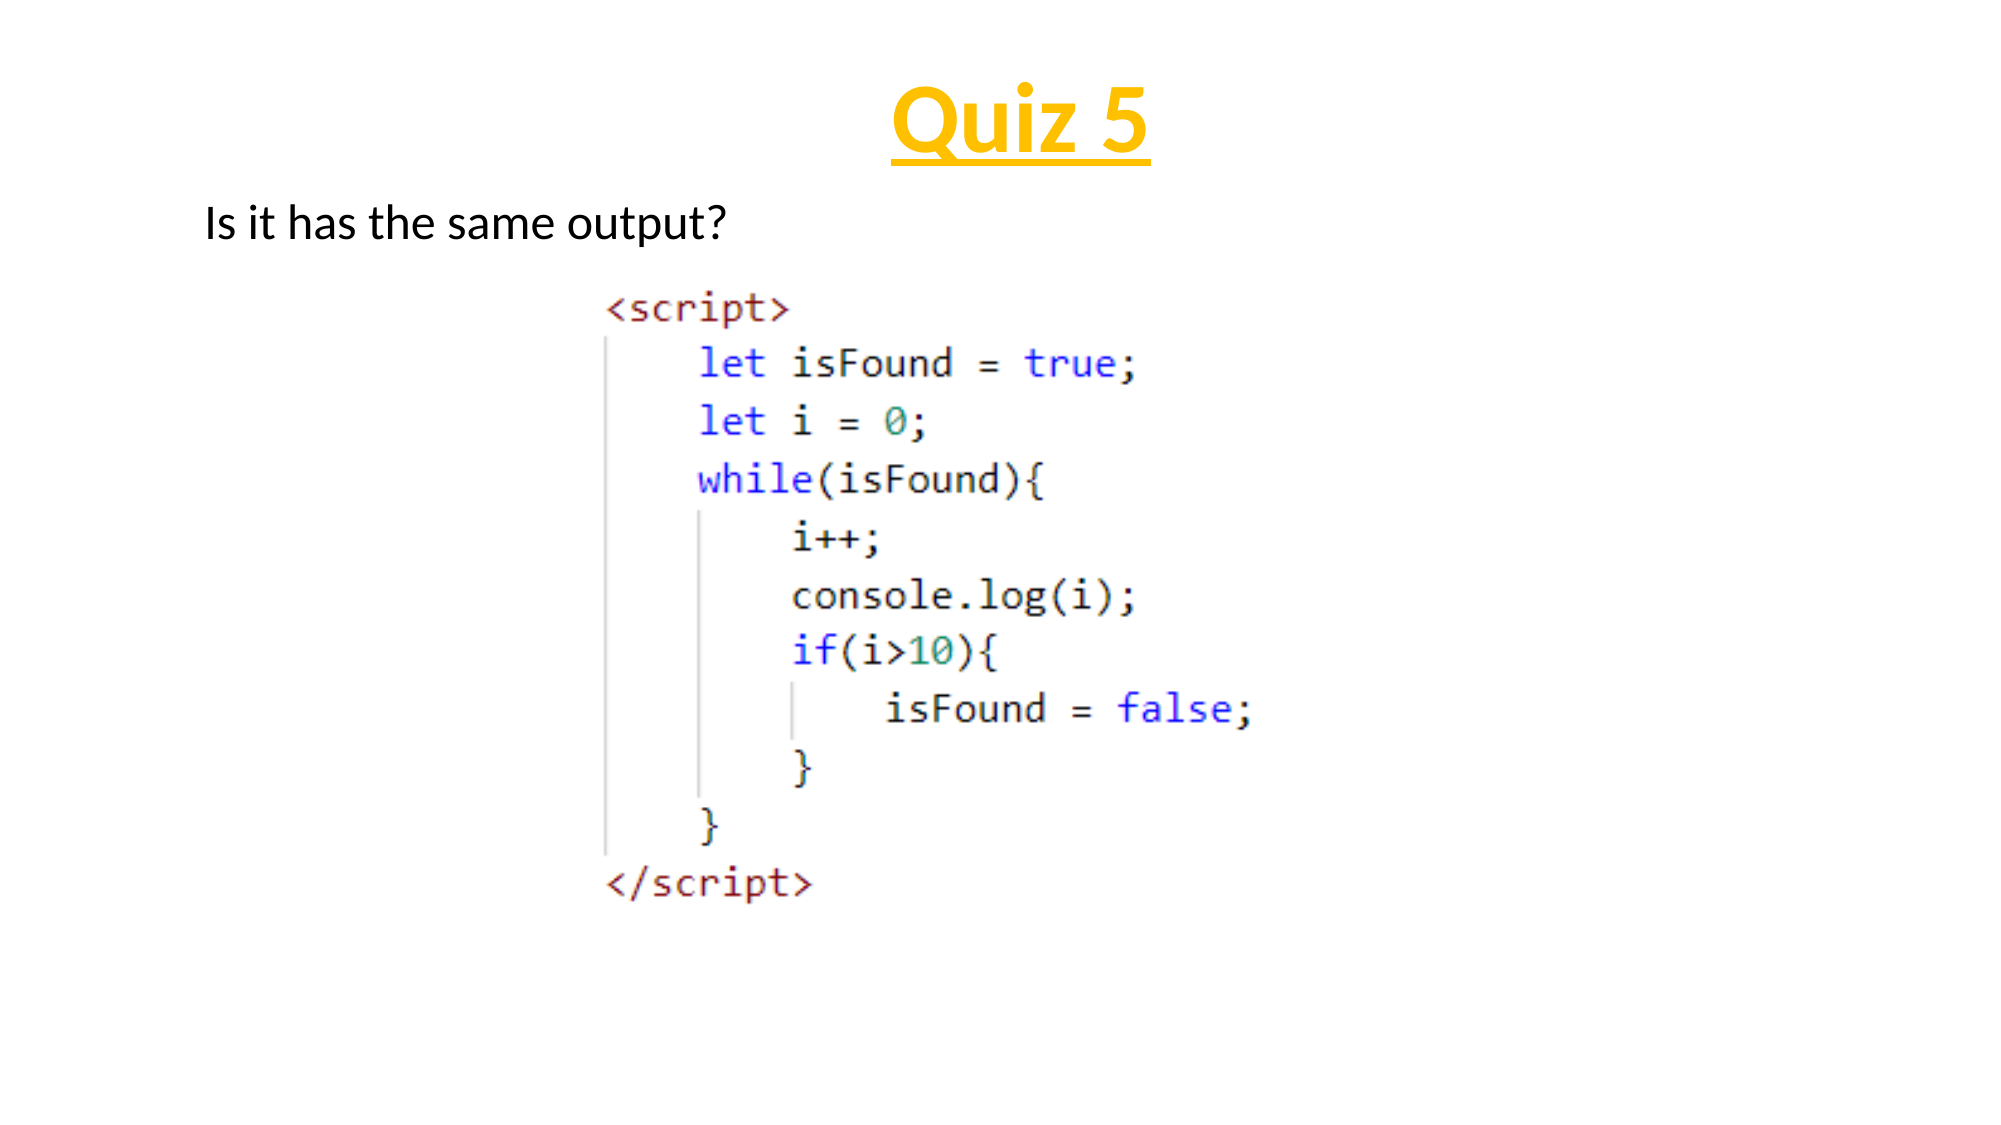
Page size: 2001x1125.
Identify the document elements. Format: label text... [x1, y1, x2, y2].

text_box Quiz 5 [876, 45, 1242, 181]
picture [566, 279, 1464, 923]
text_box Is it has the same output? [189, 181, 1016, 257]
